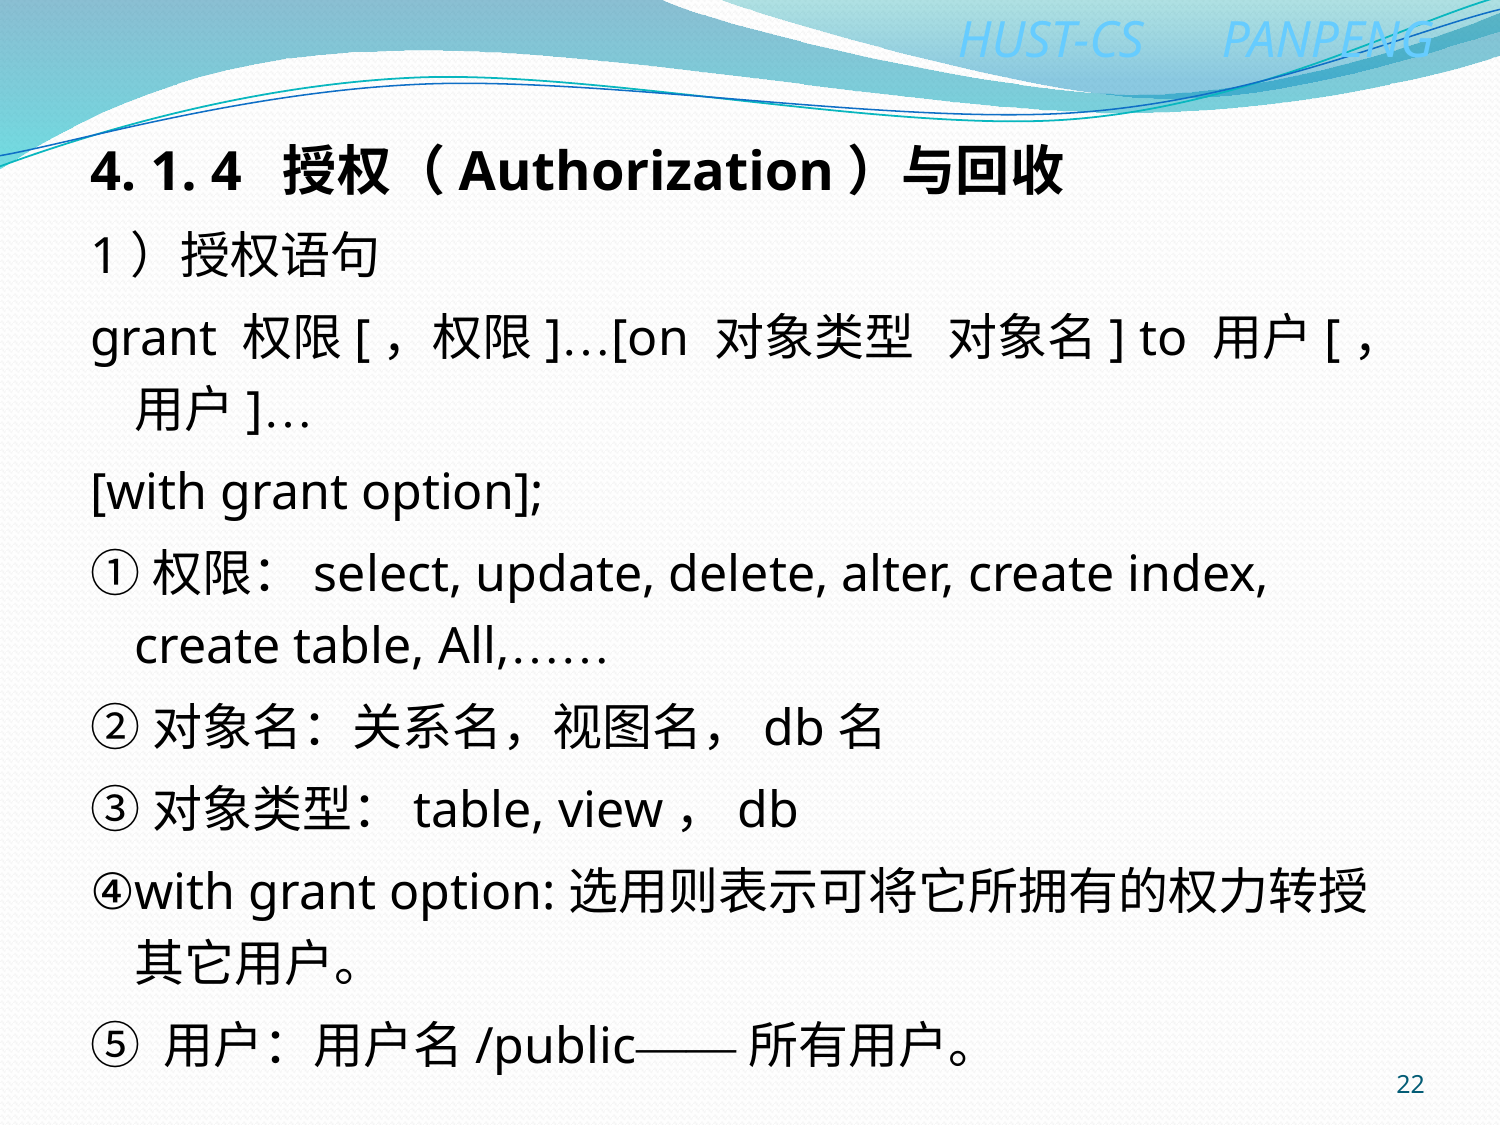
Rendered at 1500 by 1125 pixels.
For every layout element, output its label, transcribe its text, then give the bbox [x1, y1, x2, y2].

list 4. 1. 4 授权（Authorization）与回收 1）授权语句 grant 权限[，权限]…[on 对象类型 对象名] to 用户[，用户]… [with grant option]; ①权限：select, update, delete, alter, create index, create table, All,…… ②对象名：关系名，视图名，db名 ③对象类型：table, view，db ④with grant option:选用则表示可将它所拥有的权力转授其它用户。 ⑤ 用户：用户名/public——所有用户。 [74, 128, 1426, 1102]
slide_number 22 [1299, 1042, 1425, 1103]
